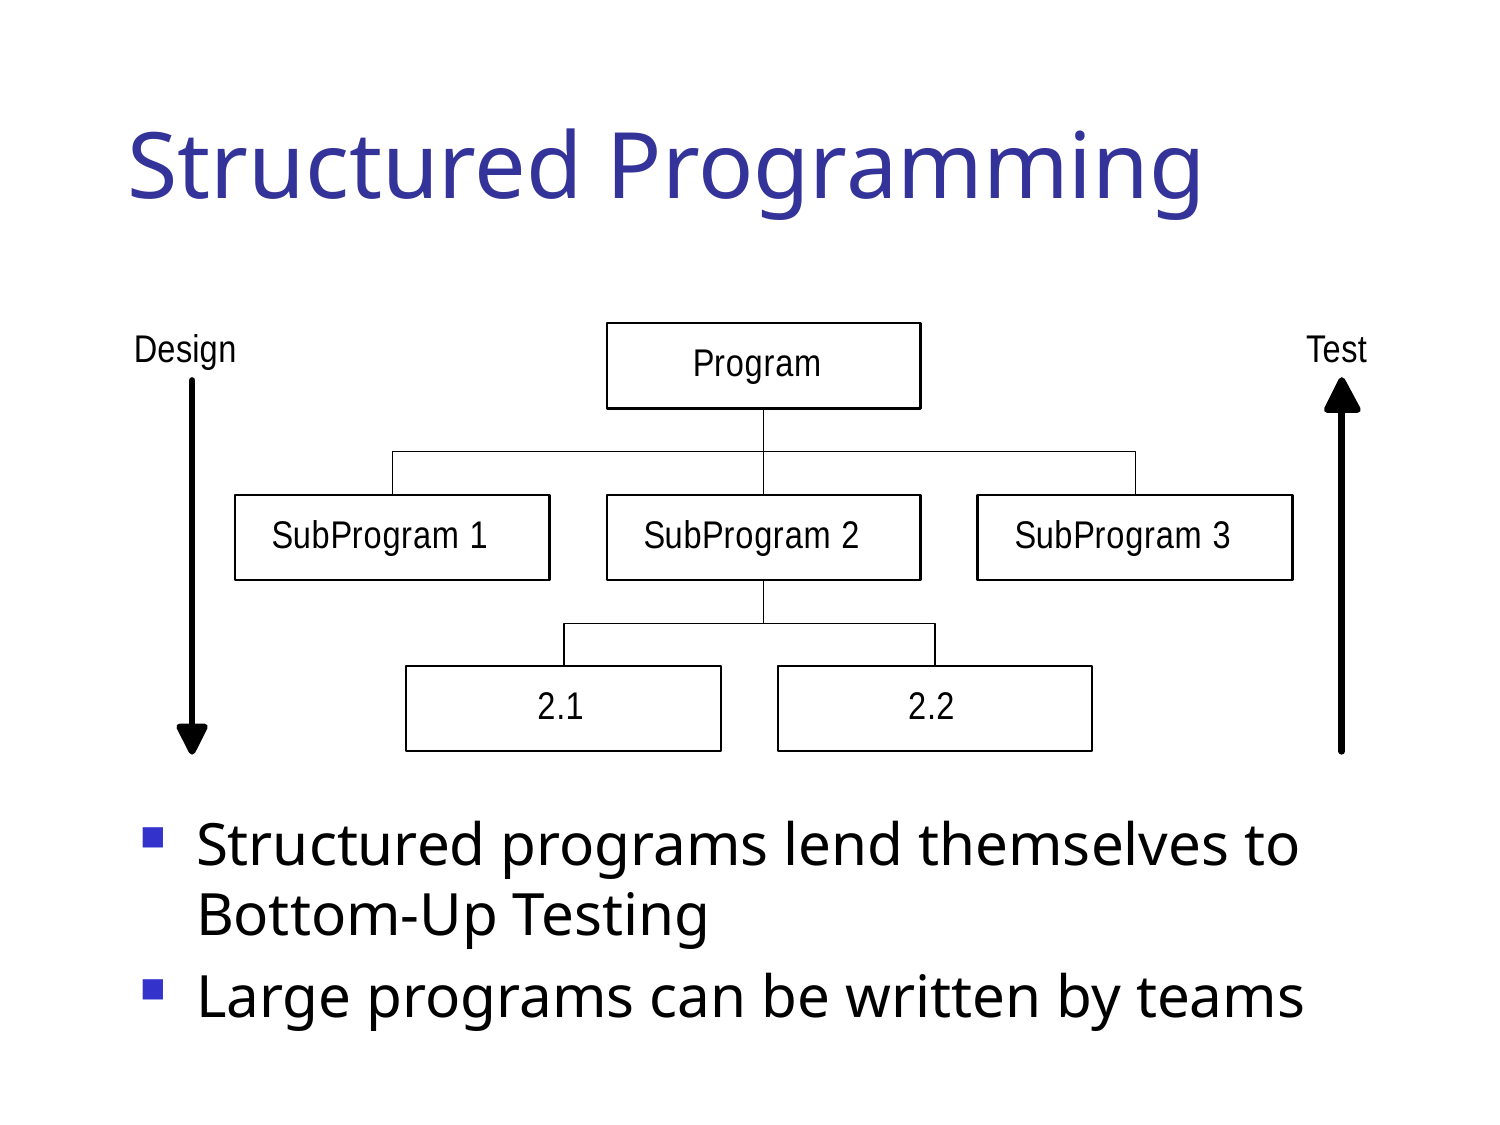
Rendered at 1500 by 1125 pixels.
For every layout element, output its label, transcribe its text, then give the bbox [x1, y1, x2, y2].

list Structured programs lend themselves to Bottom-Up Testing Large programs can be written by teams [125, 800, 1400, 1038]
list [112, 311, 1401, 776]
title Structured Programming [112, 99, 1388, 288]
